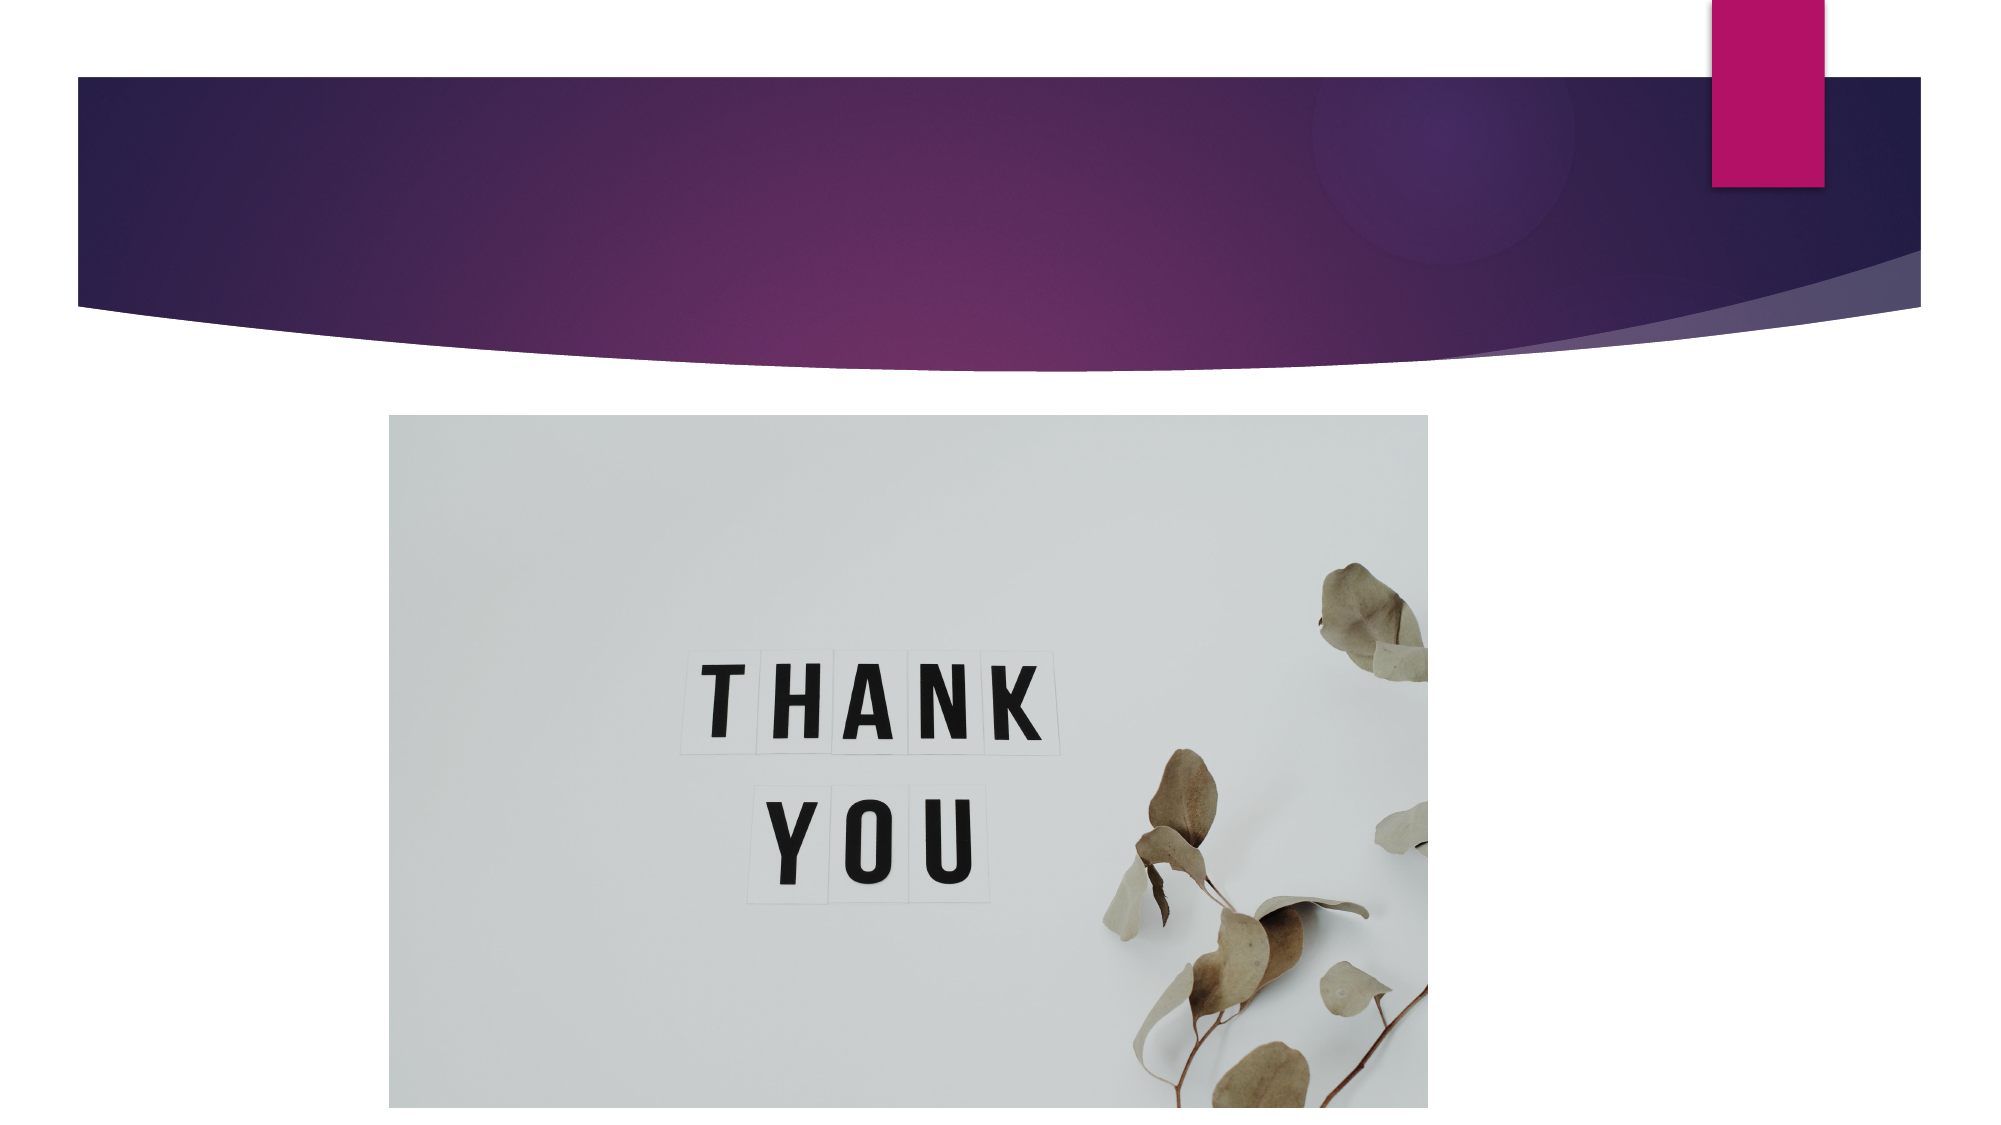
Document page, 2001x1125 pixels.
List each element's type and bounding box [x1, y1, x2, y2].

list [388, 414, 1428, 1108]
